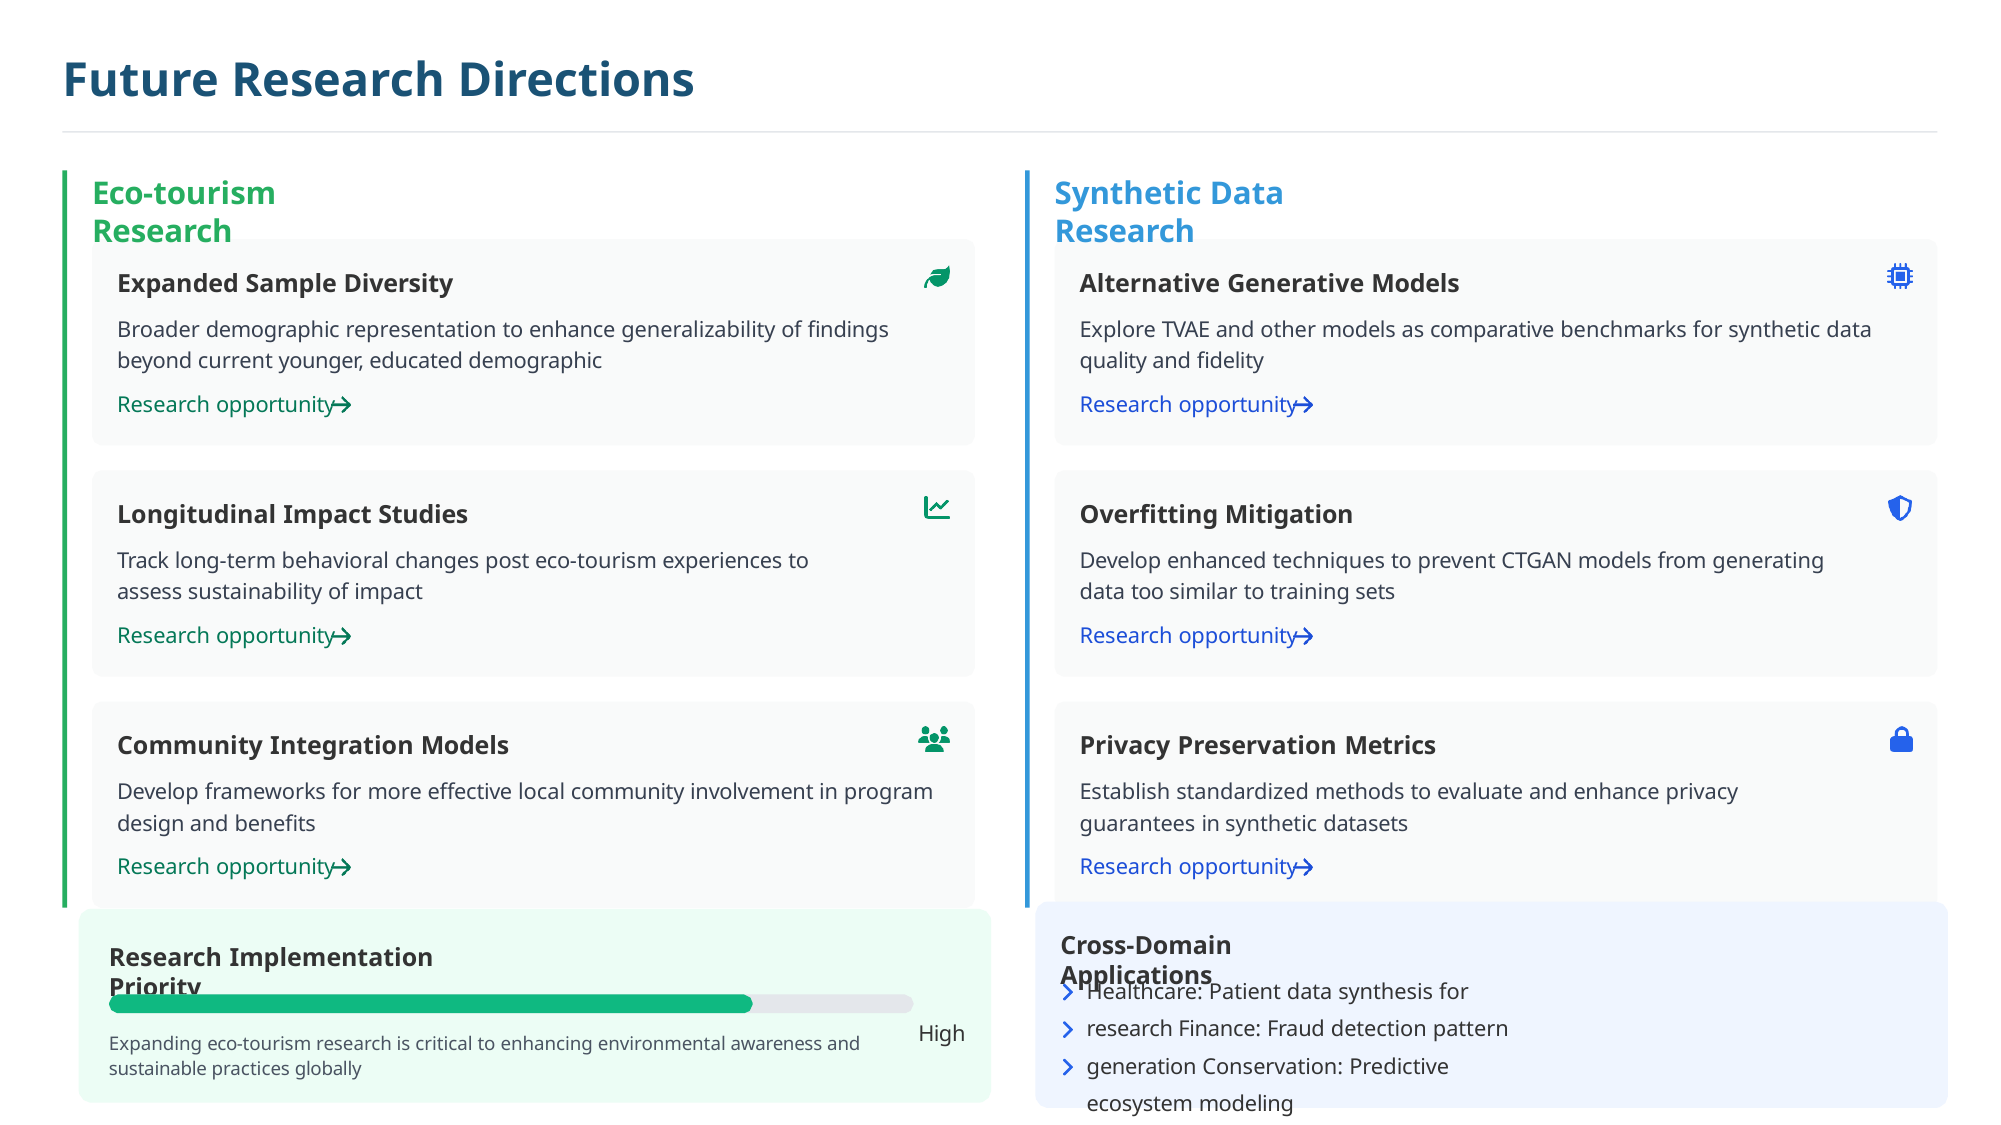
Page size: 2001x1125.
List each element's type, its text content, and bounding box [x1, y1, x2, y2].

text_box Eco-tourism Research [90, 171, 401, 238]
text_box [78, 908, 992, 1103]
text_box Expanding eco-tourism research is critical to enhancing environmental awareness and sustainable practices globally [106, 1027, 905, 1080]
picture [330, 858, 351, 876]
text_box [1025, 170, 1030, 908]
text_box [91, 701, 976, 909]
text_box [62, 170, 68, 908]
text_box Synthetic Data Research [1052, 171, 1400, 239]
text_box Research Implementation Priority [106, 939, 491, 994]
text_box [1054, 238, 1938, 446]
picture [330, 395, 351, 414]
text_box Cross-Domain Applications [1058, 927, 1368, 990]
text_box [1063, 1058, 1073, 1076]
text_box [1054, 470, 1938, 677]
text_box [1063, 1021, 1073, 1038]
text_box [1054, 701, 1938, 909]
picture [1293, 627, 1314, 645]
picture [1293, 858, 1314, 876]
picture [330, 627, 351, 645]
text_box High [916, 1017, 966, 1046]
text_box [1035, 901, 1948, 1108]
title Future Research Directions [60, 30, 1186, 238]
text_box [1063, 983, 1073, 1001]
text_box Healthcare: Patient data synthesis for research Finance: Fraud detection pattern generation Conservation: Predictive ecosystem modeling [1084, 964, 1536, 1116]
picture [1293, 395, 1314, 414]
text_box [91, 238, 976, 446]
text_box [91, 470, 976, 677]
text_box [108, 994, 914, 1014]
